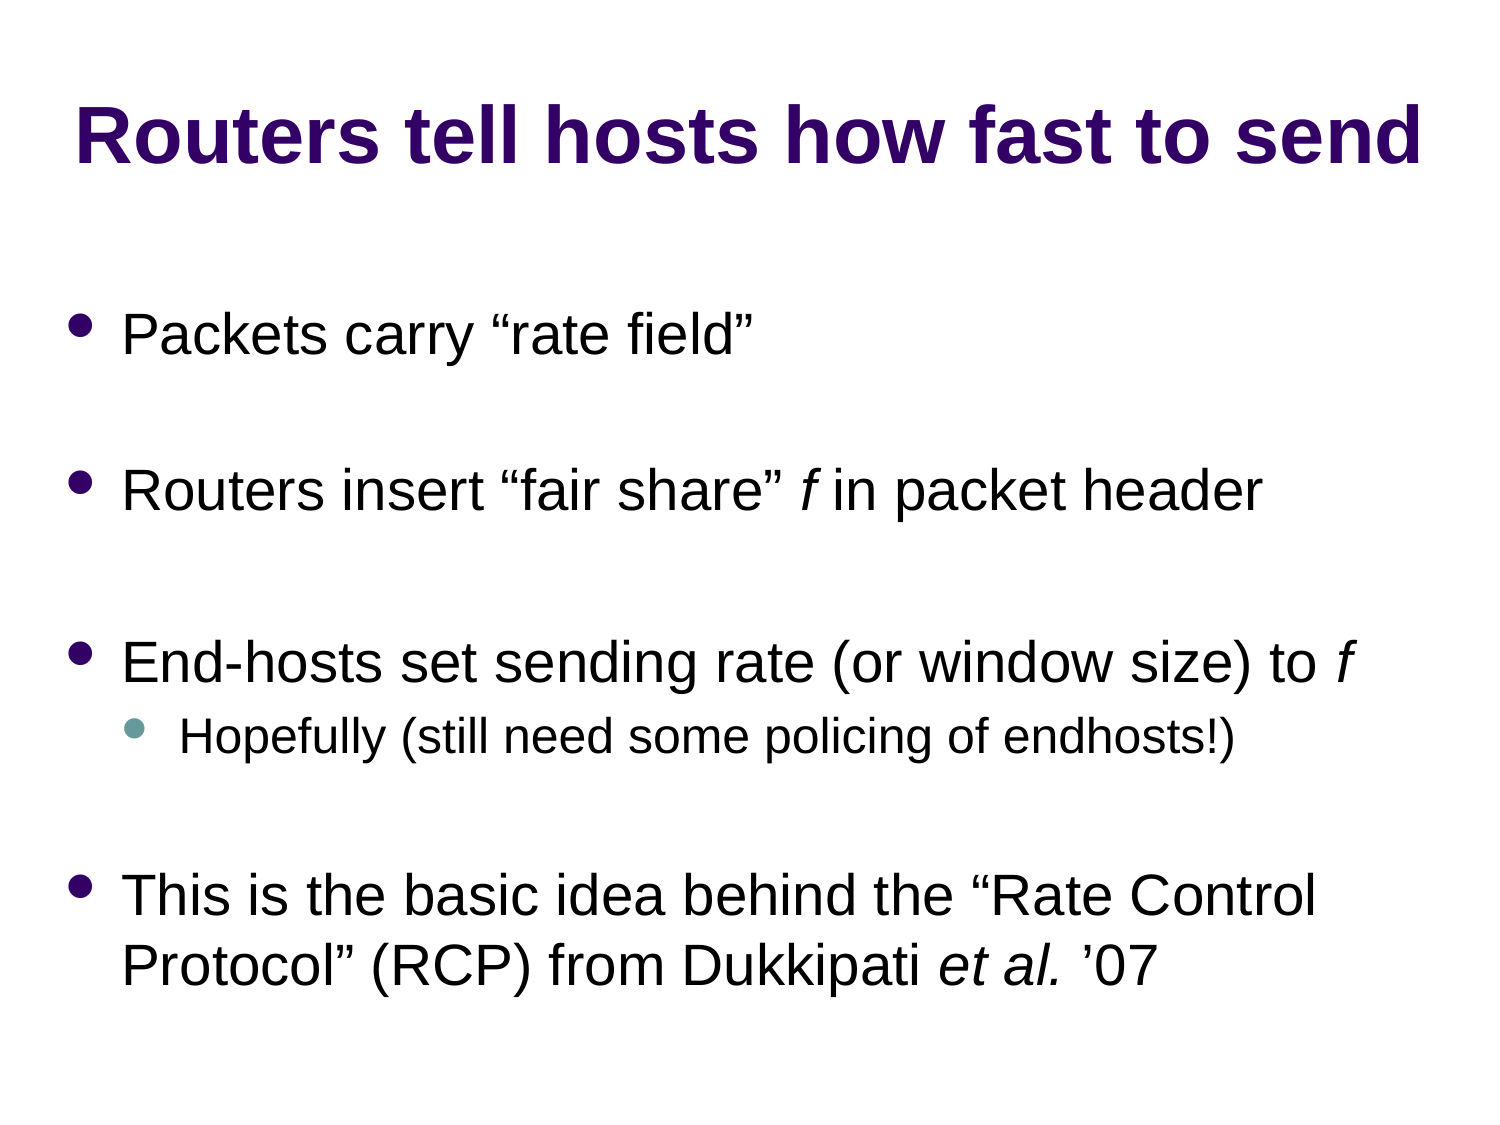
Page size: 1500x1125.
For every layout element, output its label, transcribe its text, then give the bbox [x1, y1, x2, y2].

title Routers tell hosts how fast to send [0, 24, 1500, 188]
list Packets carry “rate field” Routers insert “fair share” f in packet header End-hosts set sending rate (or window size) to f Hopefully (still need some policing of endhosts!) This is the basic idea behind the “Rate Control Protocol” (RCP) from Dukkipati et al. ’07 [50, 288, 1475, 1013]
